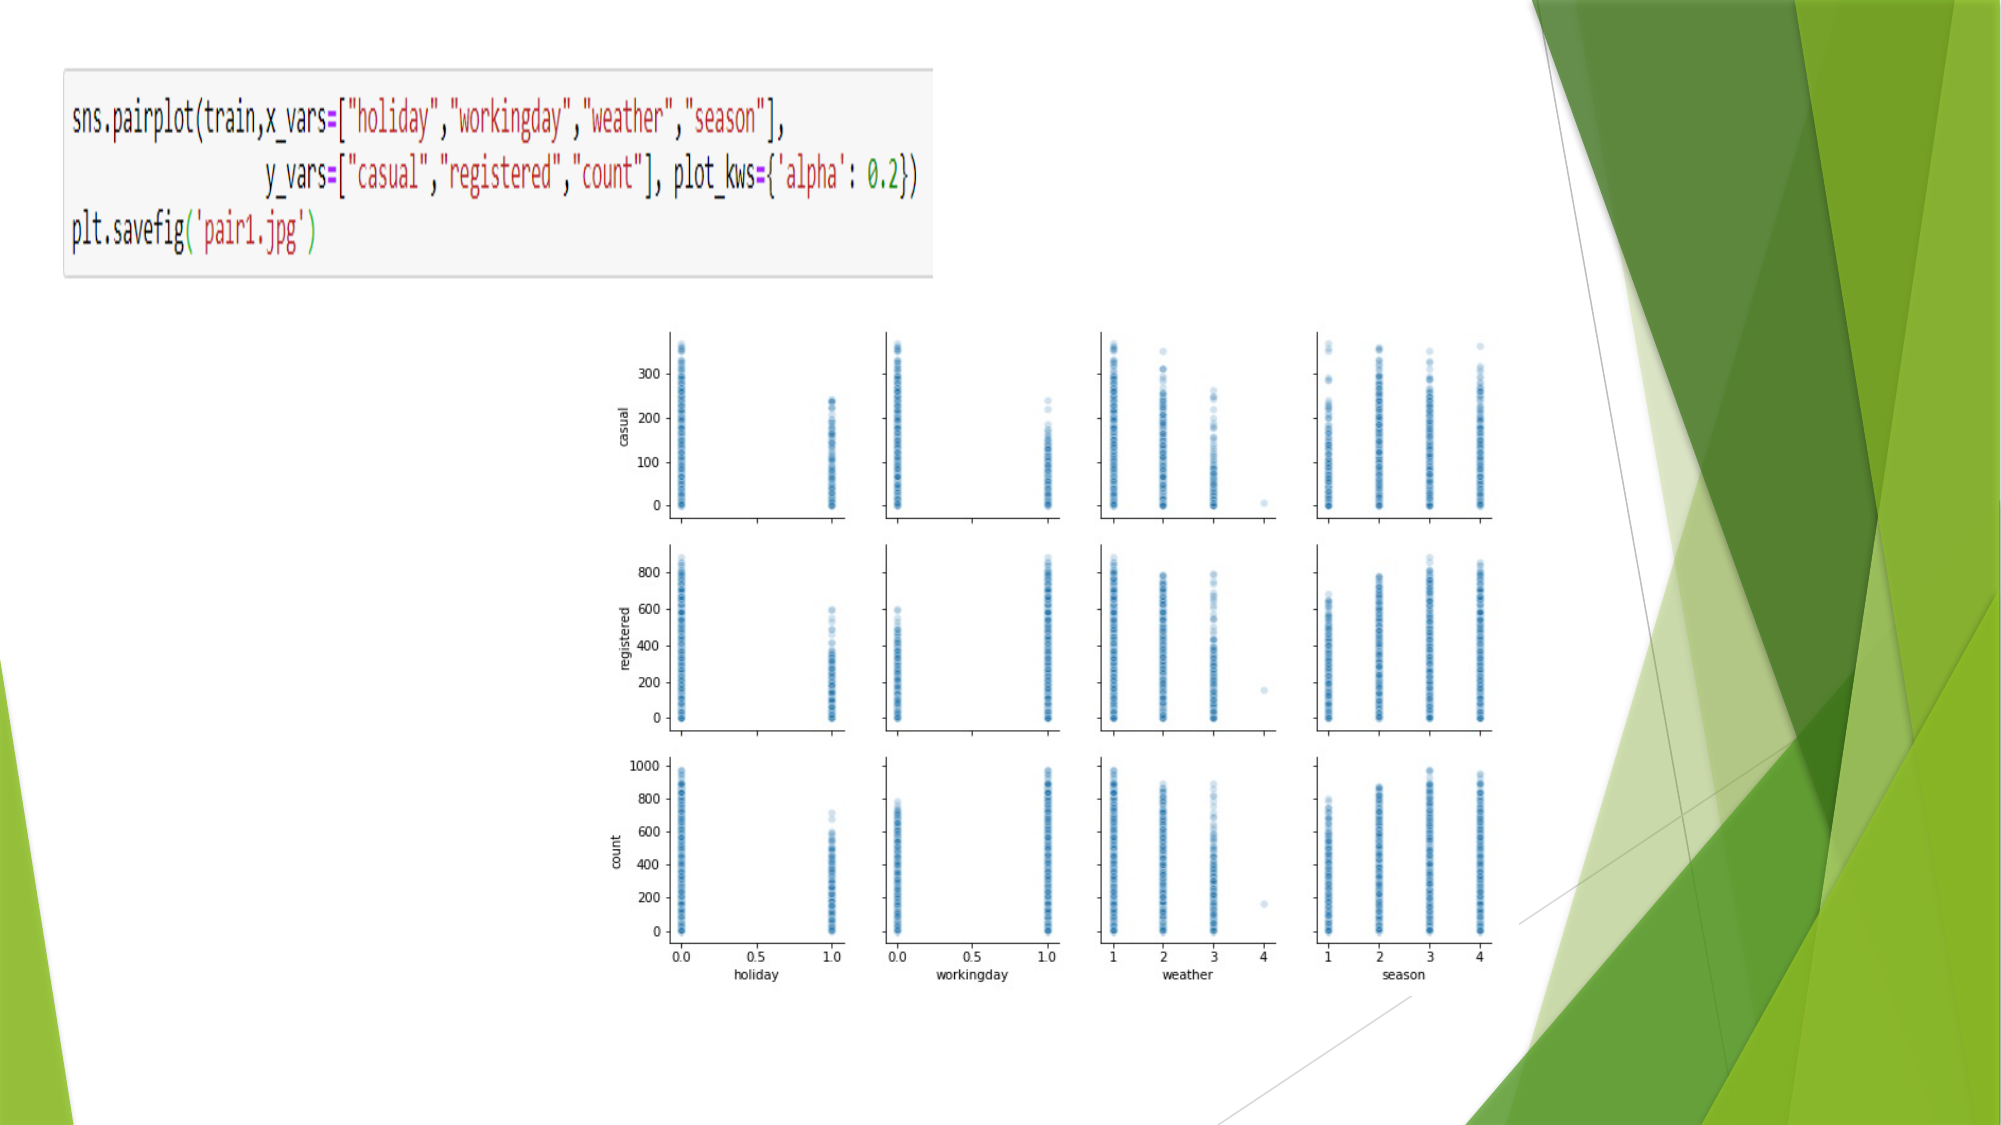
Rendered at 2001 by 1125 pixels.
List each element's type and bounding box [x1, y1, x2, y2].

list [608, 313, 1519, 997]
picture [61, 63, 934, 287]
